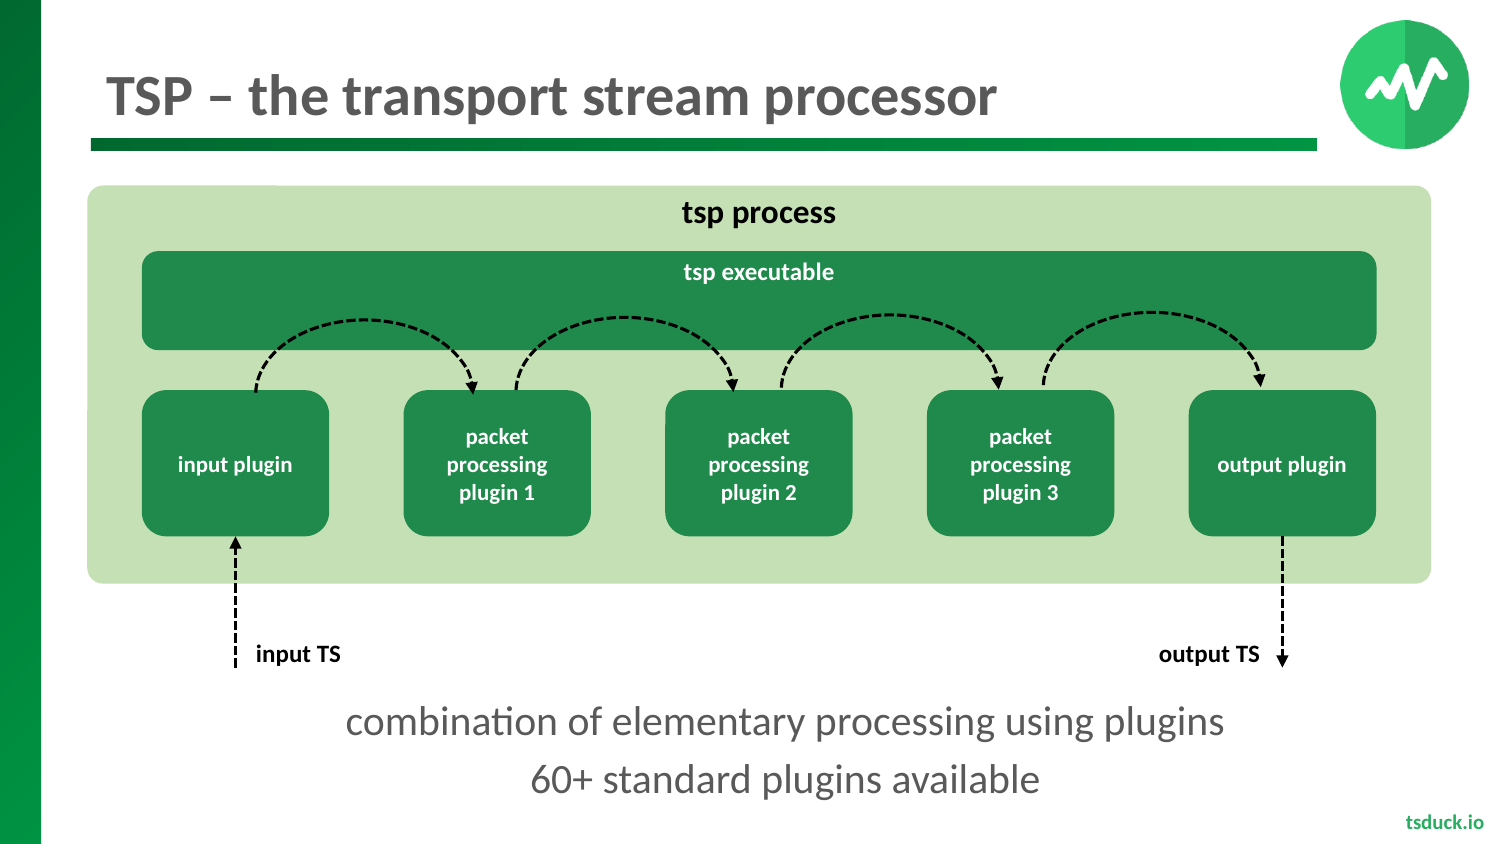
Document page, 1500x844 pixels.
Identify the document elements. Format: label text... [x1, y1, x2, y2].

text_box [515, 317, 739, 393]
text_box output plugin [1188, 390, 1377, 537]
text_box input TS [255, 637, 428, 668]
text_box [1043, 312, 1266, 388]
text_box input plugin [141, 390, 330, 537]
text_box output TS [1088, 637, 1260, 668]
text_box tsp executable [141, 251, 1377, 351]
text_box packet processing plugin 3 [926, 390, 1115, 537]
title TSP – the transport stream processor [91, 38, 1333, 146]
list combination of elementary processing using plugins 60+ standard plugins available [197, 686, 1270, 826]
text_box packet processing plugin 1 [403, 390, 591, 537]
text_box packet processing plugin 2 [665, 390, 853, 537]
text_box [781, 314, 1004, 390]
text_box [255, 319, 478, 395]
picture [1340, 20, 1469, 149]
text_box tsp process [87, 185, 1432, 584]
